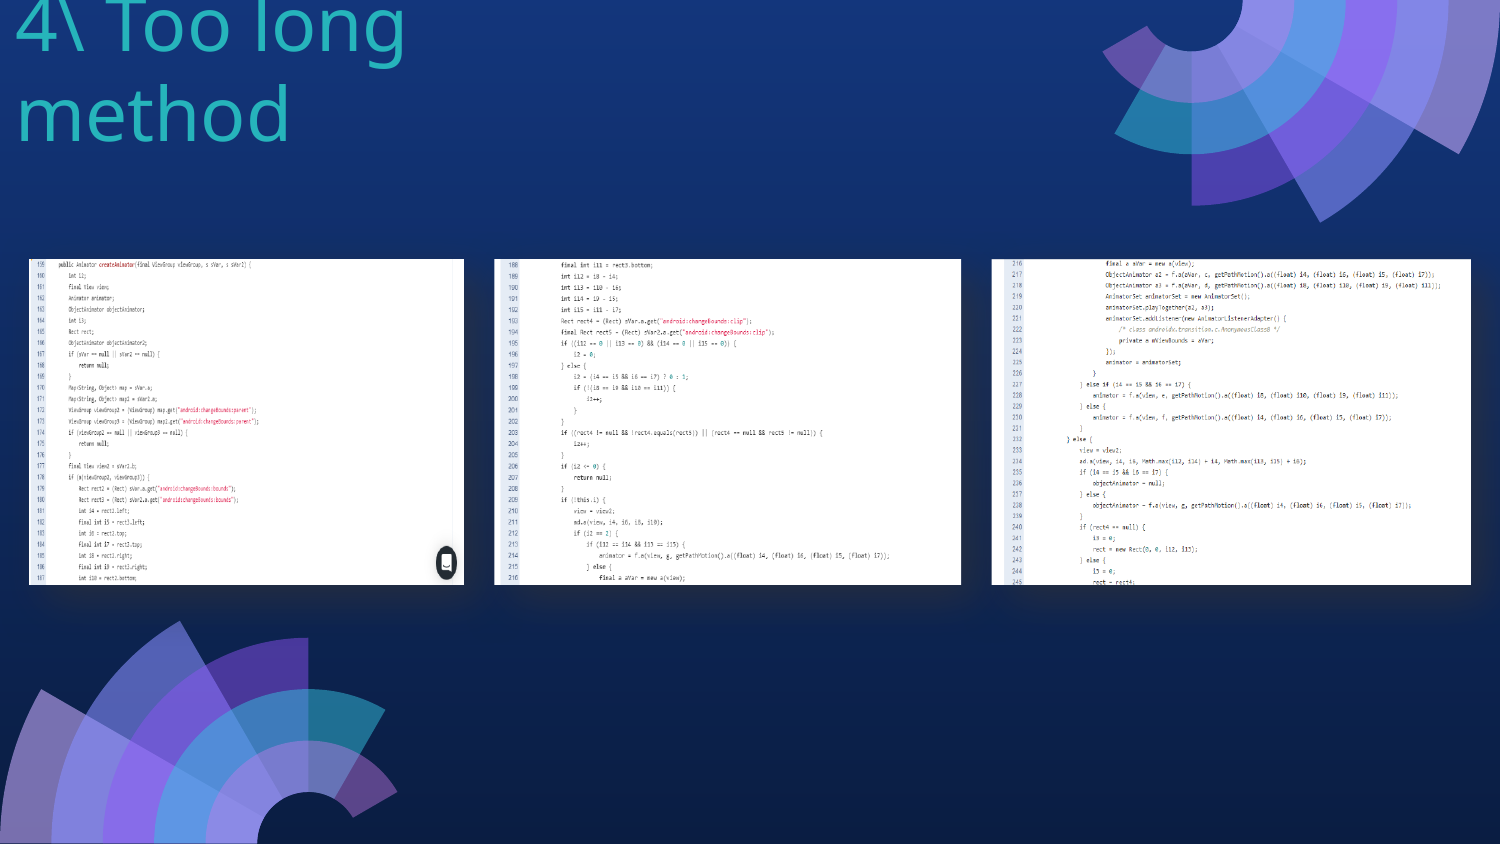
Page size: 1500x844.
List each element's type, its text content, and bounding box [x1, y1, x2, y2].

picture [494, 258, 962, 585]
picture [28, 258, 465, 585]
picture [991, 258, 1472, 585]
title 4\ Too long method [0, 0, 720, 181]
